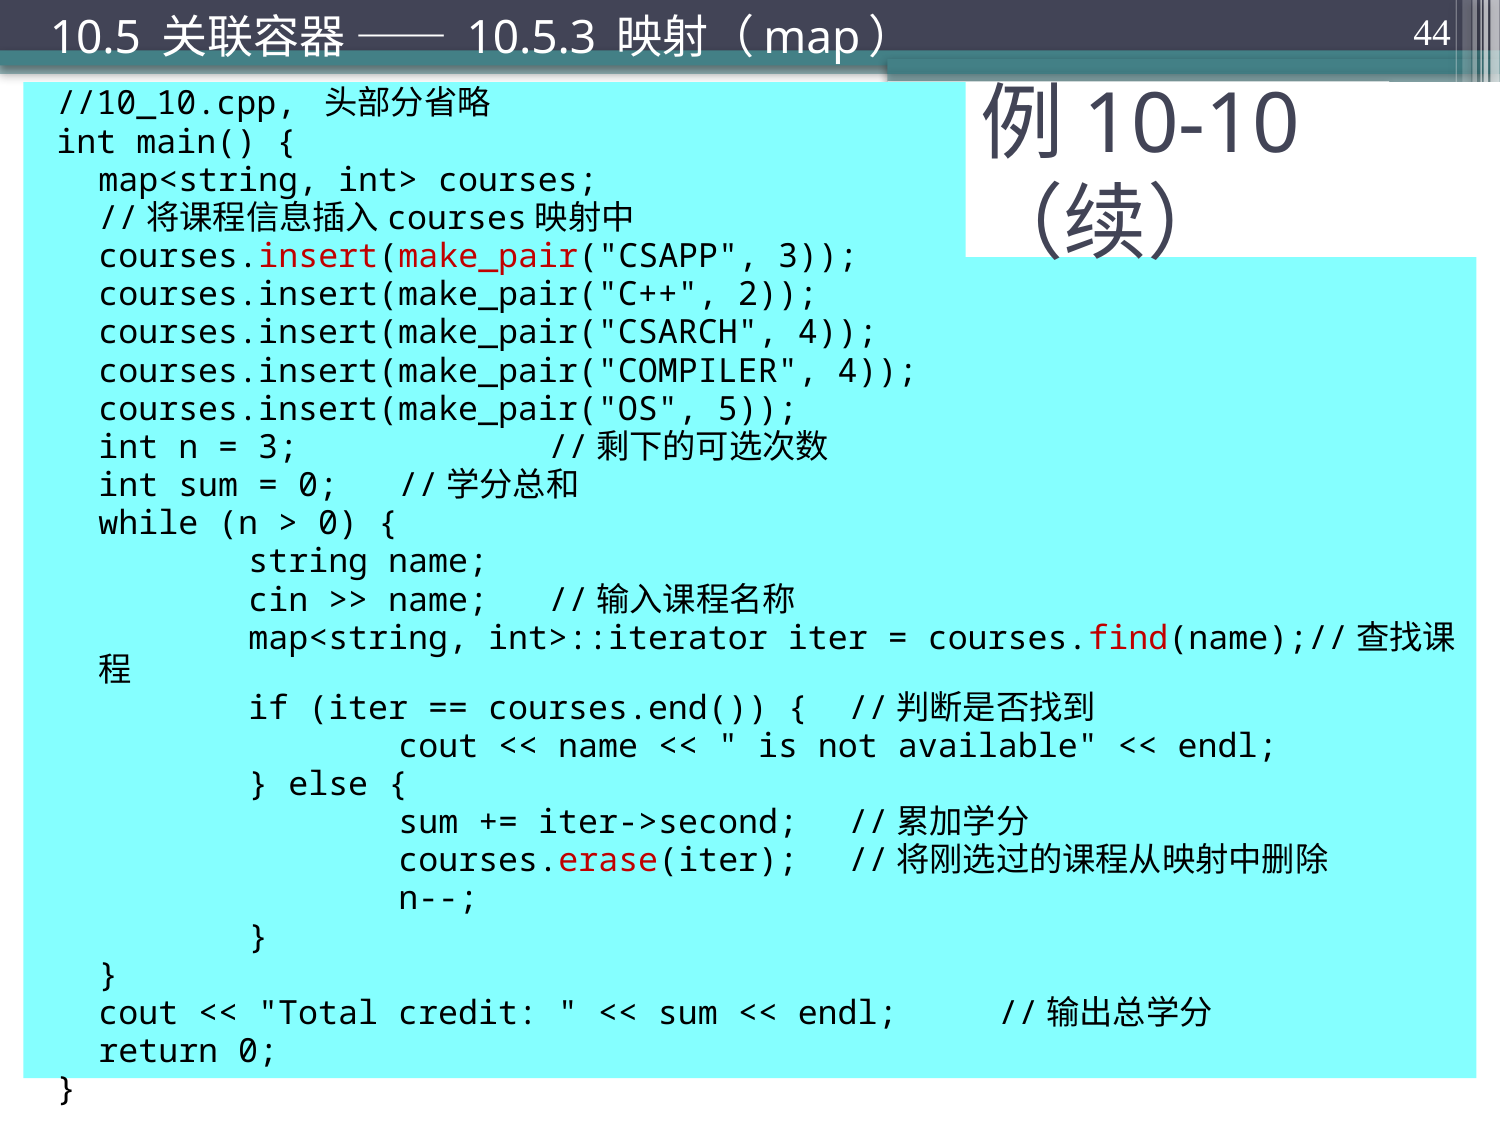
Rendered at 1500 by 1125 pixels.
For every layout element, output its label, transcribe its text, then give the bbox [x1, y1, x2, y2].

list //10_10.cpp, 头部分省略 int main() { map<string, int> courses; //将课程信息插入courses映射中 courses.insert(make_pair("CSAPP", 3)); courses.insert(make_pair("C++", 2)); courses.insert(make_pair("CSARCH", 4)); courses.insert(make_pair("COMPILER", 4)); courses.insert(make_pair("OS", 5)); int n = 3; //剩下的可选次数 int sum = 0; //学分总和 while (n > 0) { string name; cin >> name; //输入课程名称 map<string, int>::iterator iter = courses.find(name);//查找课程 if (iter == courses.end()) { //判断是否找到 cout << name << " is not available" << endl; } else { sum += iter->second; //累加学分 courses.erase(iter); //将刚选过的课程从映射中删除 n--; } } cout << "Total credit: " << sum << endl; //输出总学分 return 0; } [23, 82, 1477, 1079]
slide_number 44 [1340, 0, 1466, 61]
text_box 10.5 关联容器 —— 10.5.3 映射（map） [35, 0, 1207, 71]
title 例10-10（续） [965, 82, 1500, 257]
